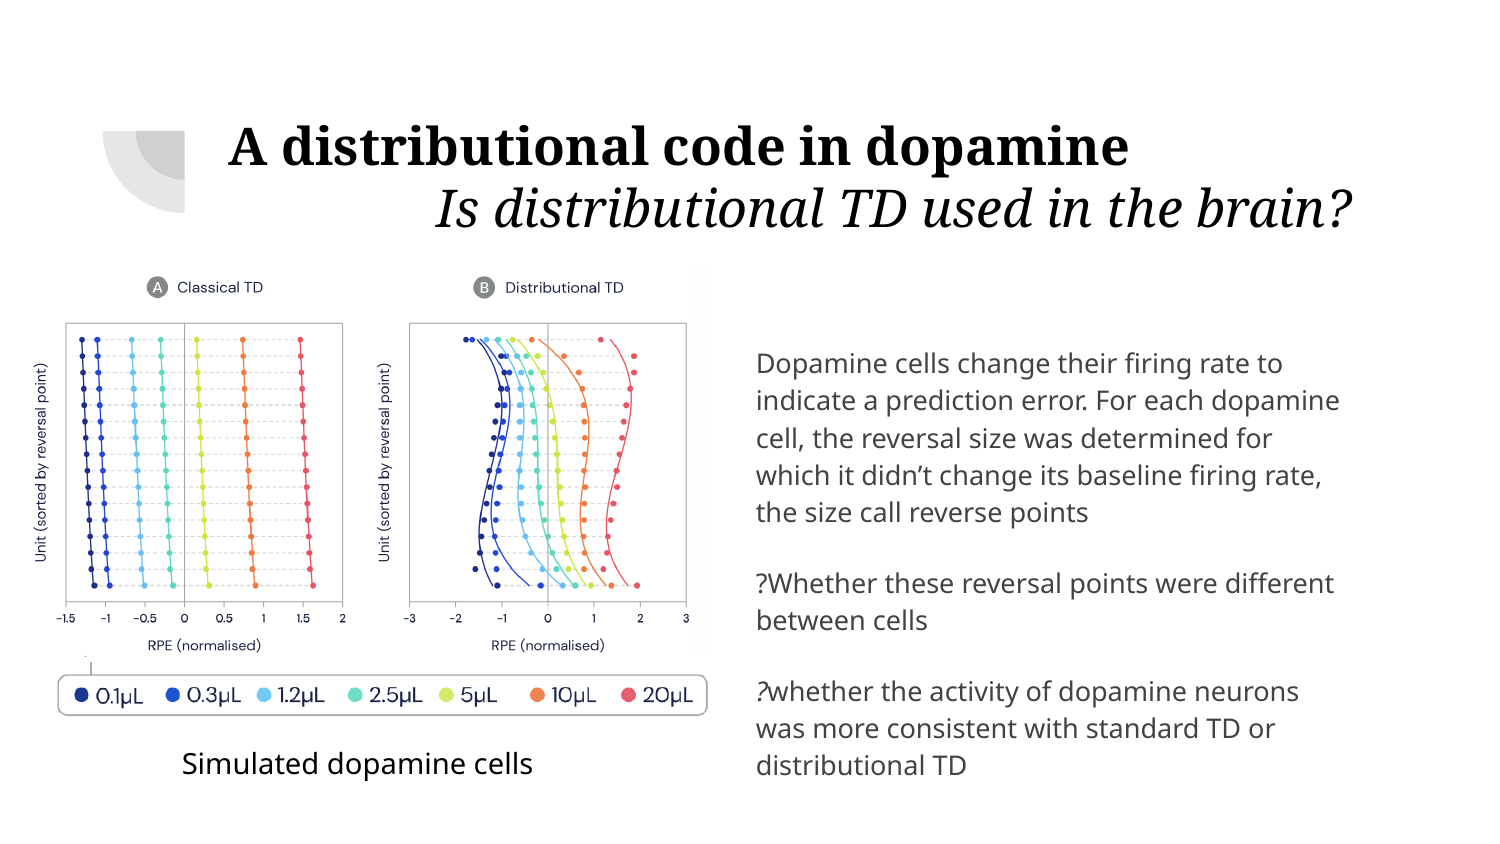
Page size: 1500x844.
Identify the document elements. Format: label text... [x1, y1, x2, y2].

picture [44, 662, 717, 732]
title A distributional code in dopamine Is distributional TD used in the brain? [213, 98, 1368, 263]
text_box Simulated dopamine cells [166, 740, 595, 778]
list Dopamine cells change their firing rate to indicate a prediction error. For each dopamine cell, the reversal size was determined for which it didn’t change its baseline firing rate, the size call reverse points ?Whether these reversal points were different between cells ?whether the activity of dopamine neurons was more consistent with standard TD or distributional TD [740, 326, 1368, 744]
picture [19, 261, 712, 657]
